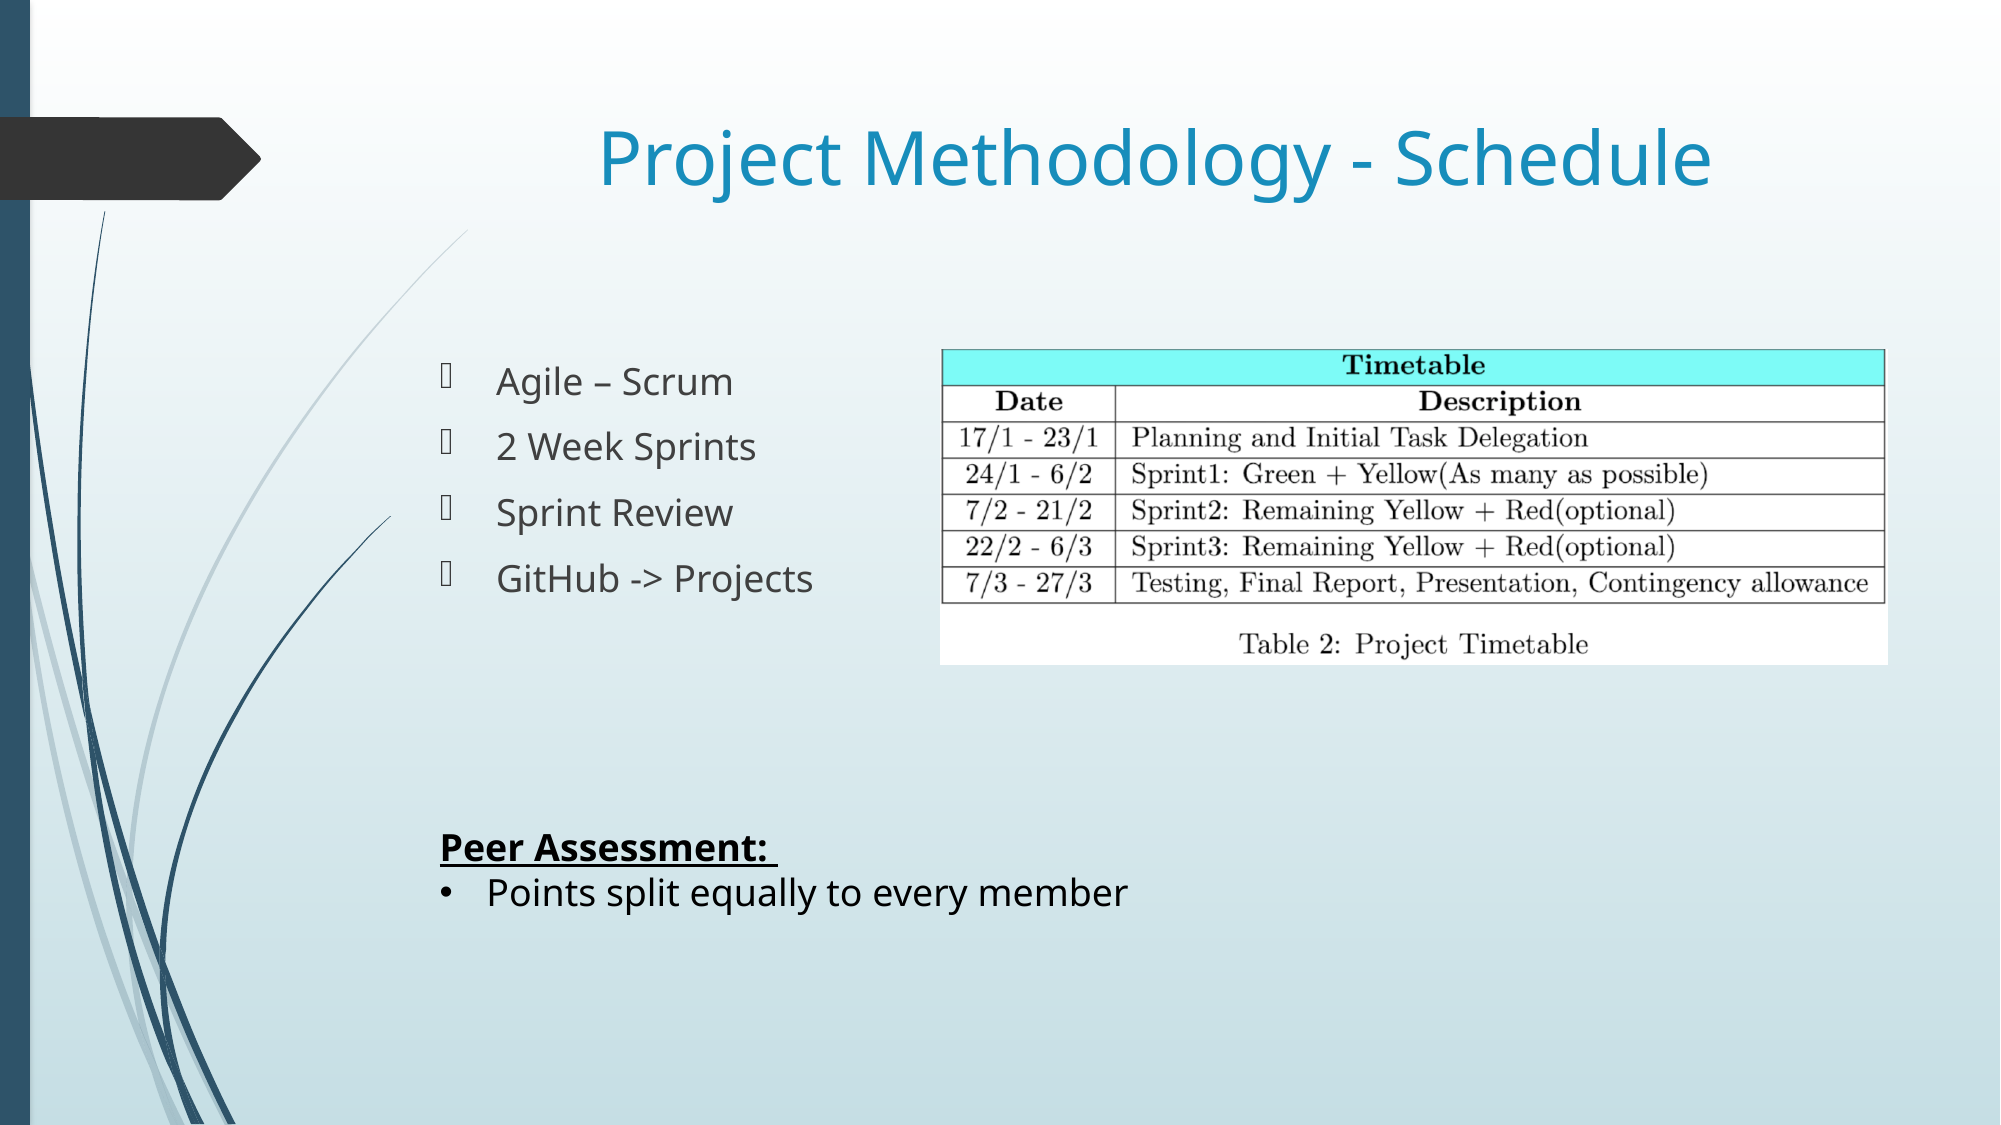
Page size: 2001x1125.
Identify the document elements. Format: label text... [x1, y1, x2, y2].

list Agile – Scrum 2 Week Sprints Sprint Review GitHub -> Projects [424, 350, 873, 776]
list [940, 349, 1888, 665]
title Project Methodology - Schedule [425, 102, 1888, 313]
text_box Peer Assessment: Points split equally to every member [424, 816, 1888, 922]
